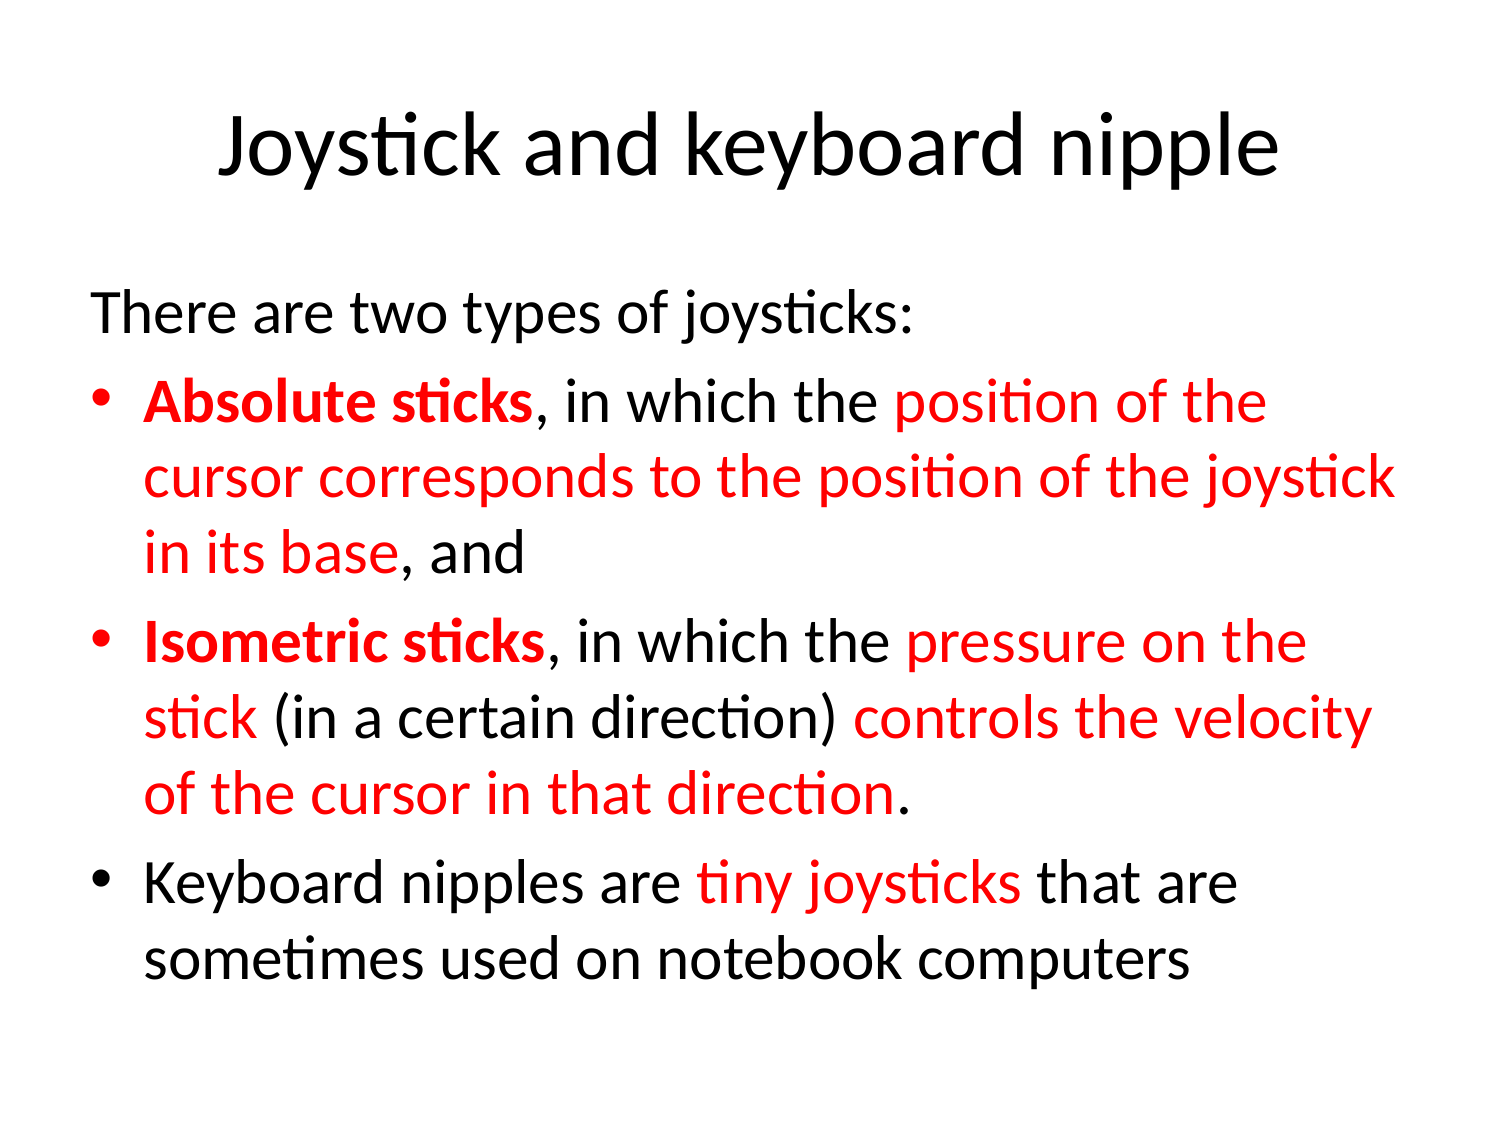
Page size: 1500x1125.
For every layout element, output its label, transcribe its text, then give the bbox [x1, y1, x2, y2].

title Joystick and keyboard nipple [75, 45, 1425, 233]
list There are two types of joysticks: Absolute sticks, in which the position of the cursor corresponds to the position of the joystick in its base, and Isometric sticks, in which the pressure on the stick (in a certain direction) controls the velocity of the cursor in that direction. Keyboard nipples are tiny joysticks that are sometimes used on notebook computers [75, 262, 1425, 1005]
